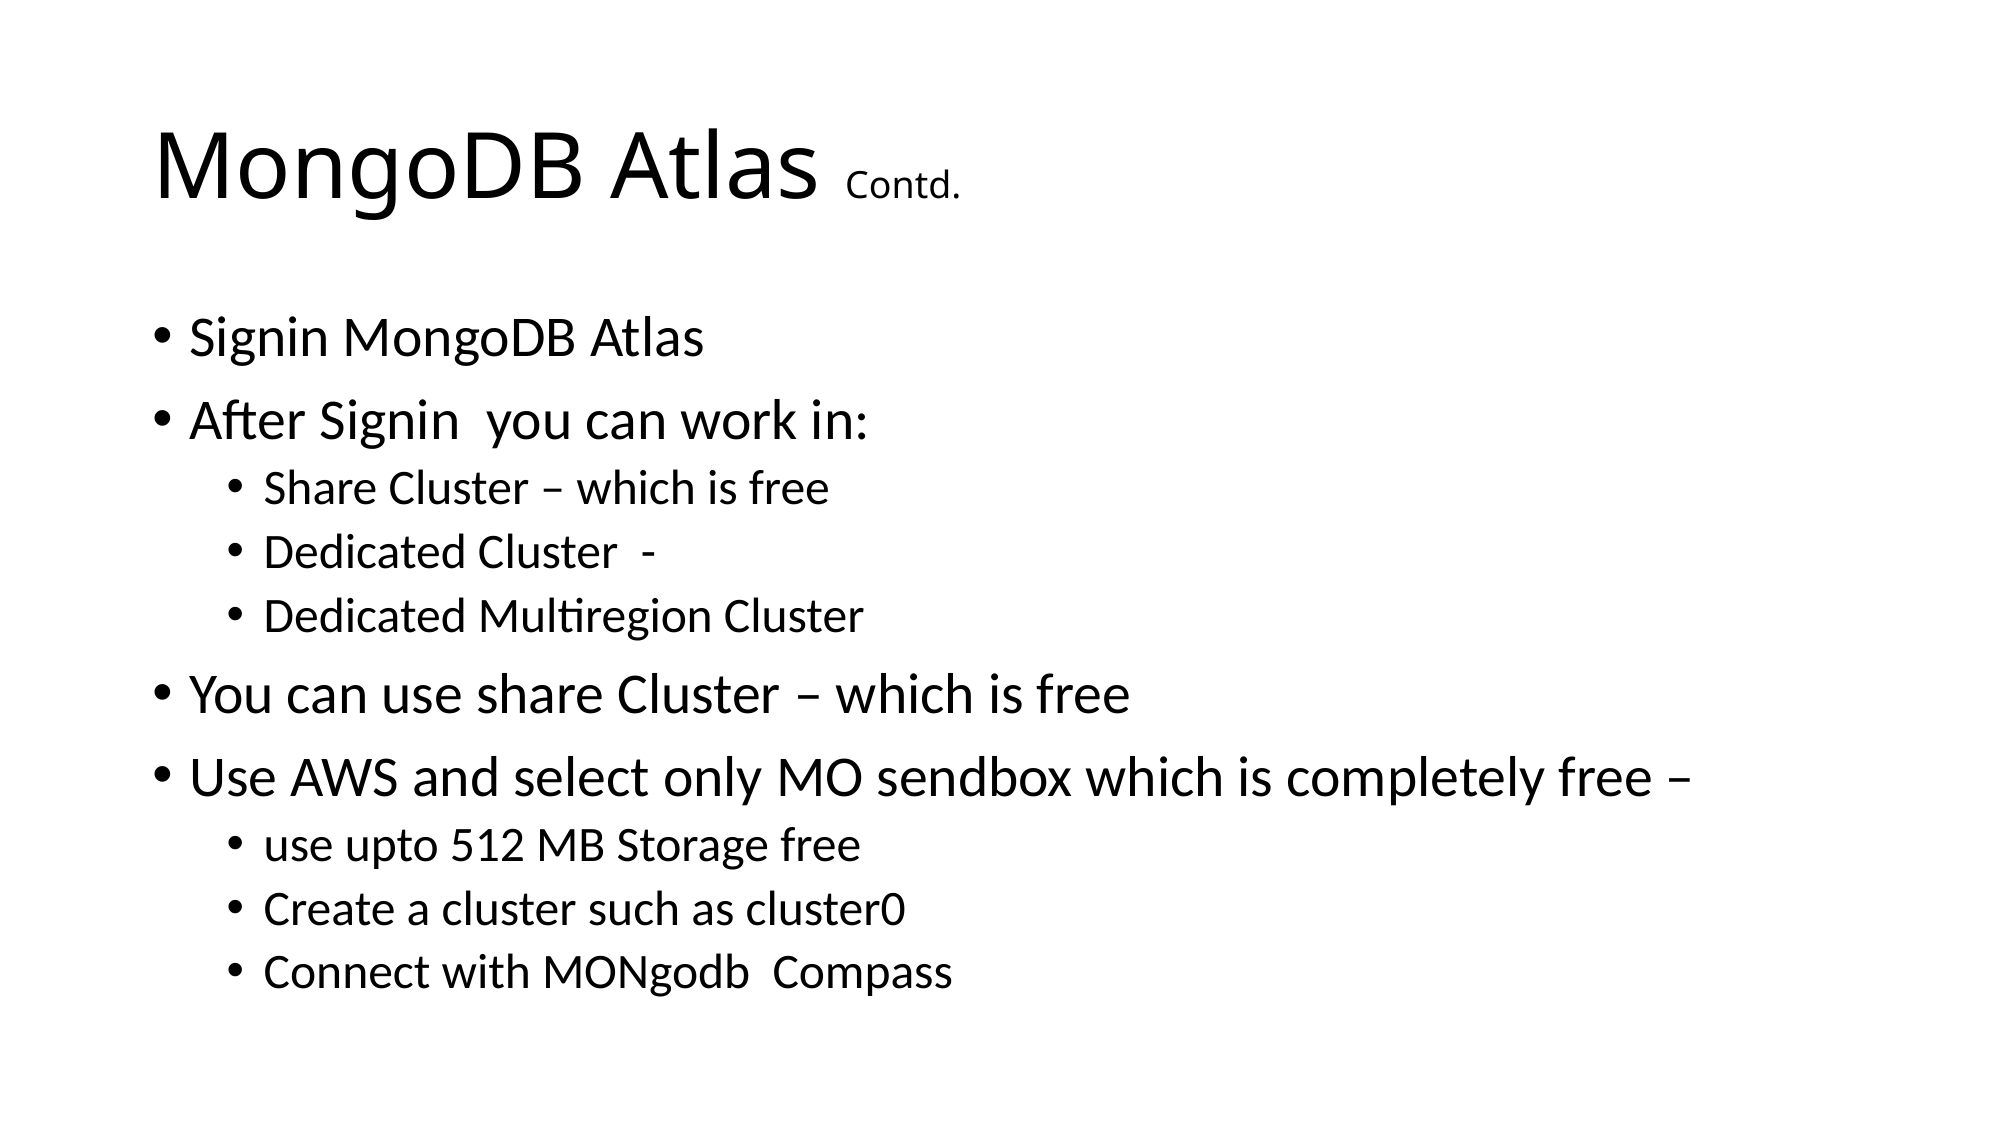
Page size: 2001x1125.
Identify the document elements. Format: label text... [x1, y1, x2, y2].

list Signin MongoDB Atlas After Signin you can work in: Share Cluster – which is free Dedicated Cluster - Dedicated Multiregion Cluster You can use share Cluster – which is free Use AWS and select only MO sendbox which is completely free – use upto 512 MB Storage free Create a cluster such as cluster0 Connect with MONgodb Compass [137, 299, 1863, 1014]
title MongoDB Atlas Contd. [137, 59, 1863, 278]
